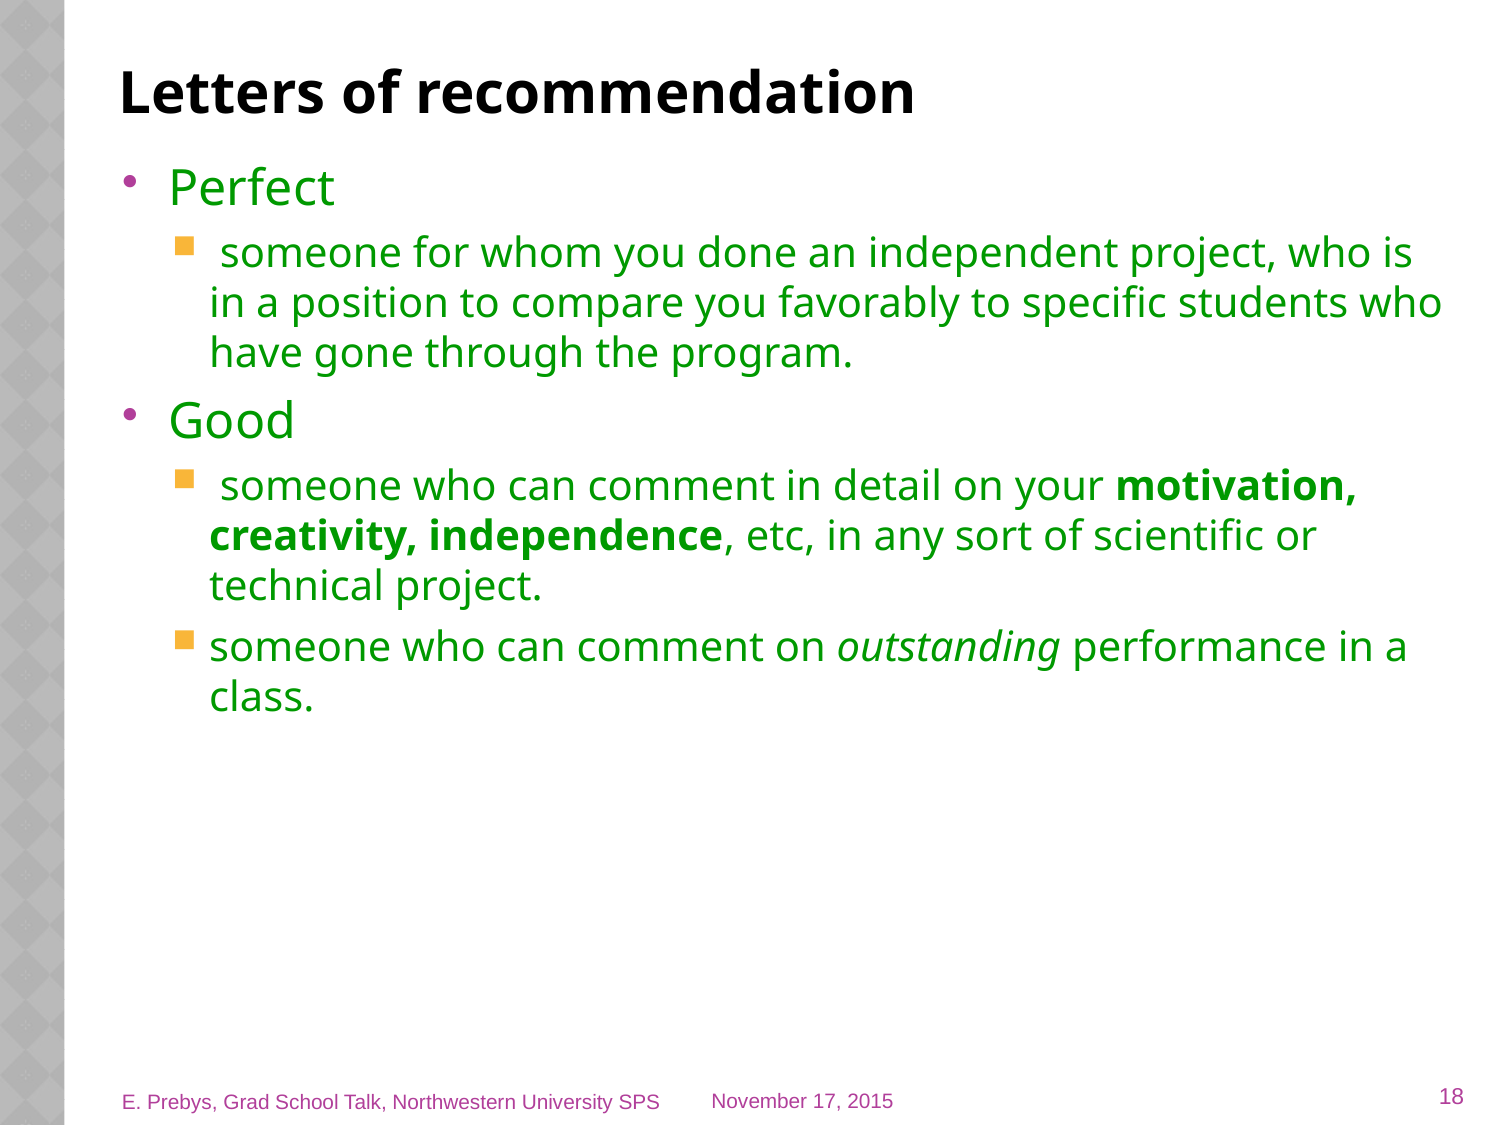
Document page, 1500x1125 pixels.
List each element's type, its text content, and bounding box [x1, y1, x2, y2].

list Perfect someone for whom you done an independent project, who is in a position to compare you favorably to specific students who have gone through the program. Good someone who can comment in detail on your motivation, creativity, independence, etc, in any sort of scientific or technical project. someone who can comment on outstanding performance in a class. [108, 147, 1463, 1060]
footer E. Prebys, Grad School Talk, Northwestern University SPS [75, 1075, 675, 1114]
title Letters of recommendation [110, 52, 1467, 125]
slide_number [696, 1075, 1025, 1114]
slide_number 18 [1367, 1071, 1465, 1110]
